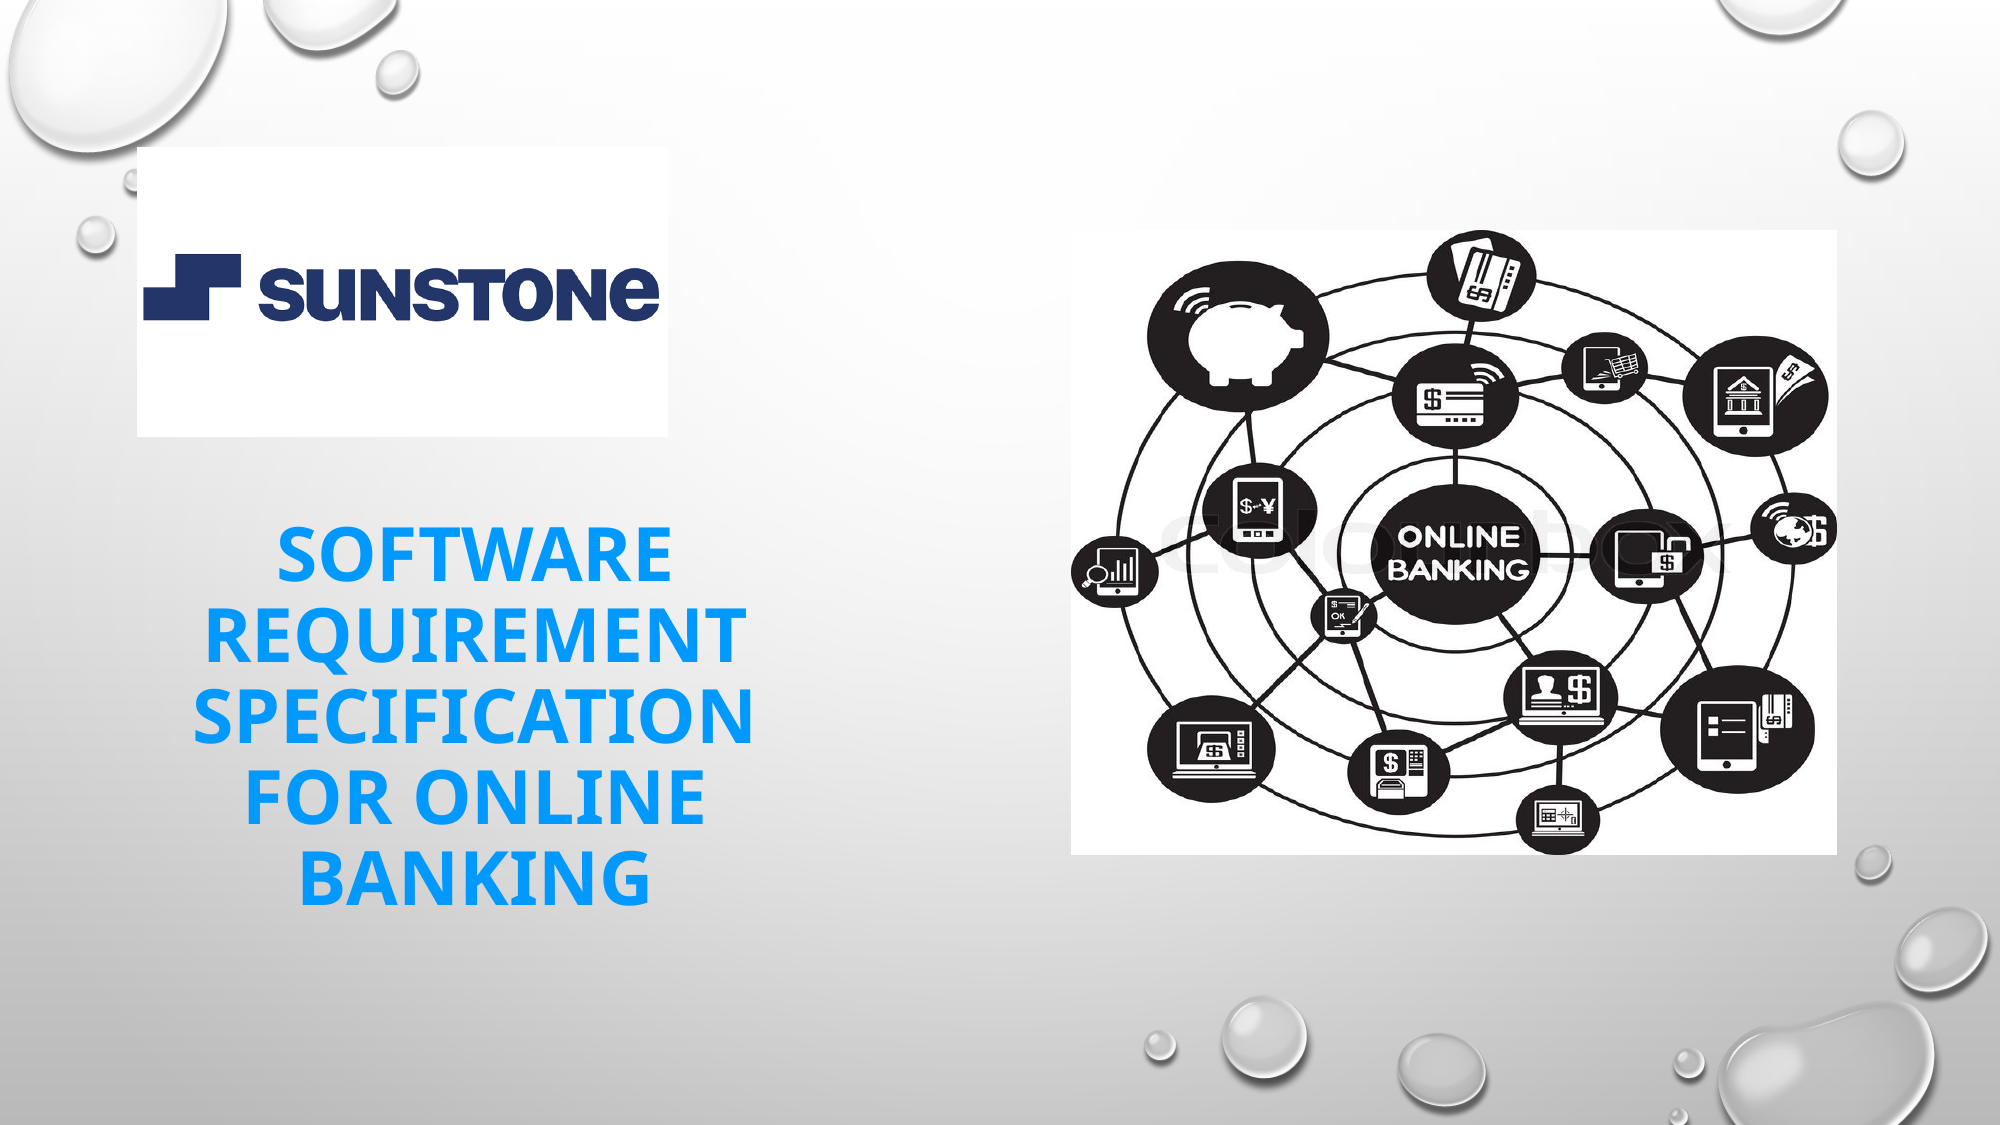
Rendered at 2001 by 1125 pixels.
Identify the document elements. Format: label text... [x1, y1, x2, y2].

title SOFTWARE REQUIREMENT SPECIFICATION FOR ONLINE BANKING [137, 471, 813, 968]
picture [0, 0, 2000, 1125]
